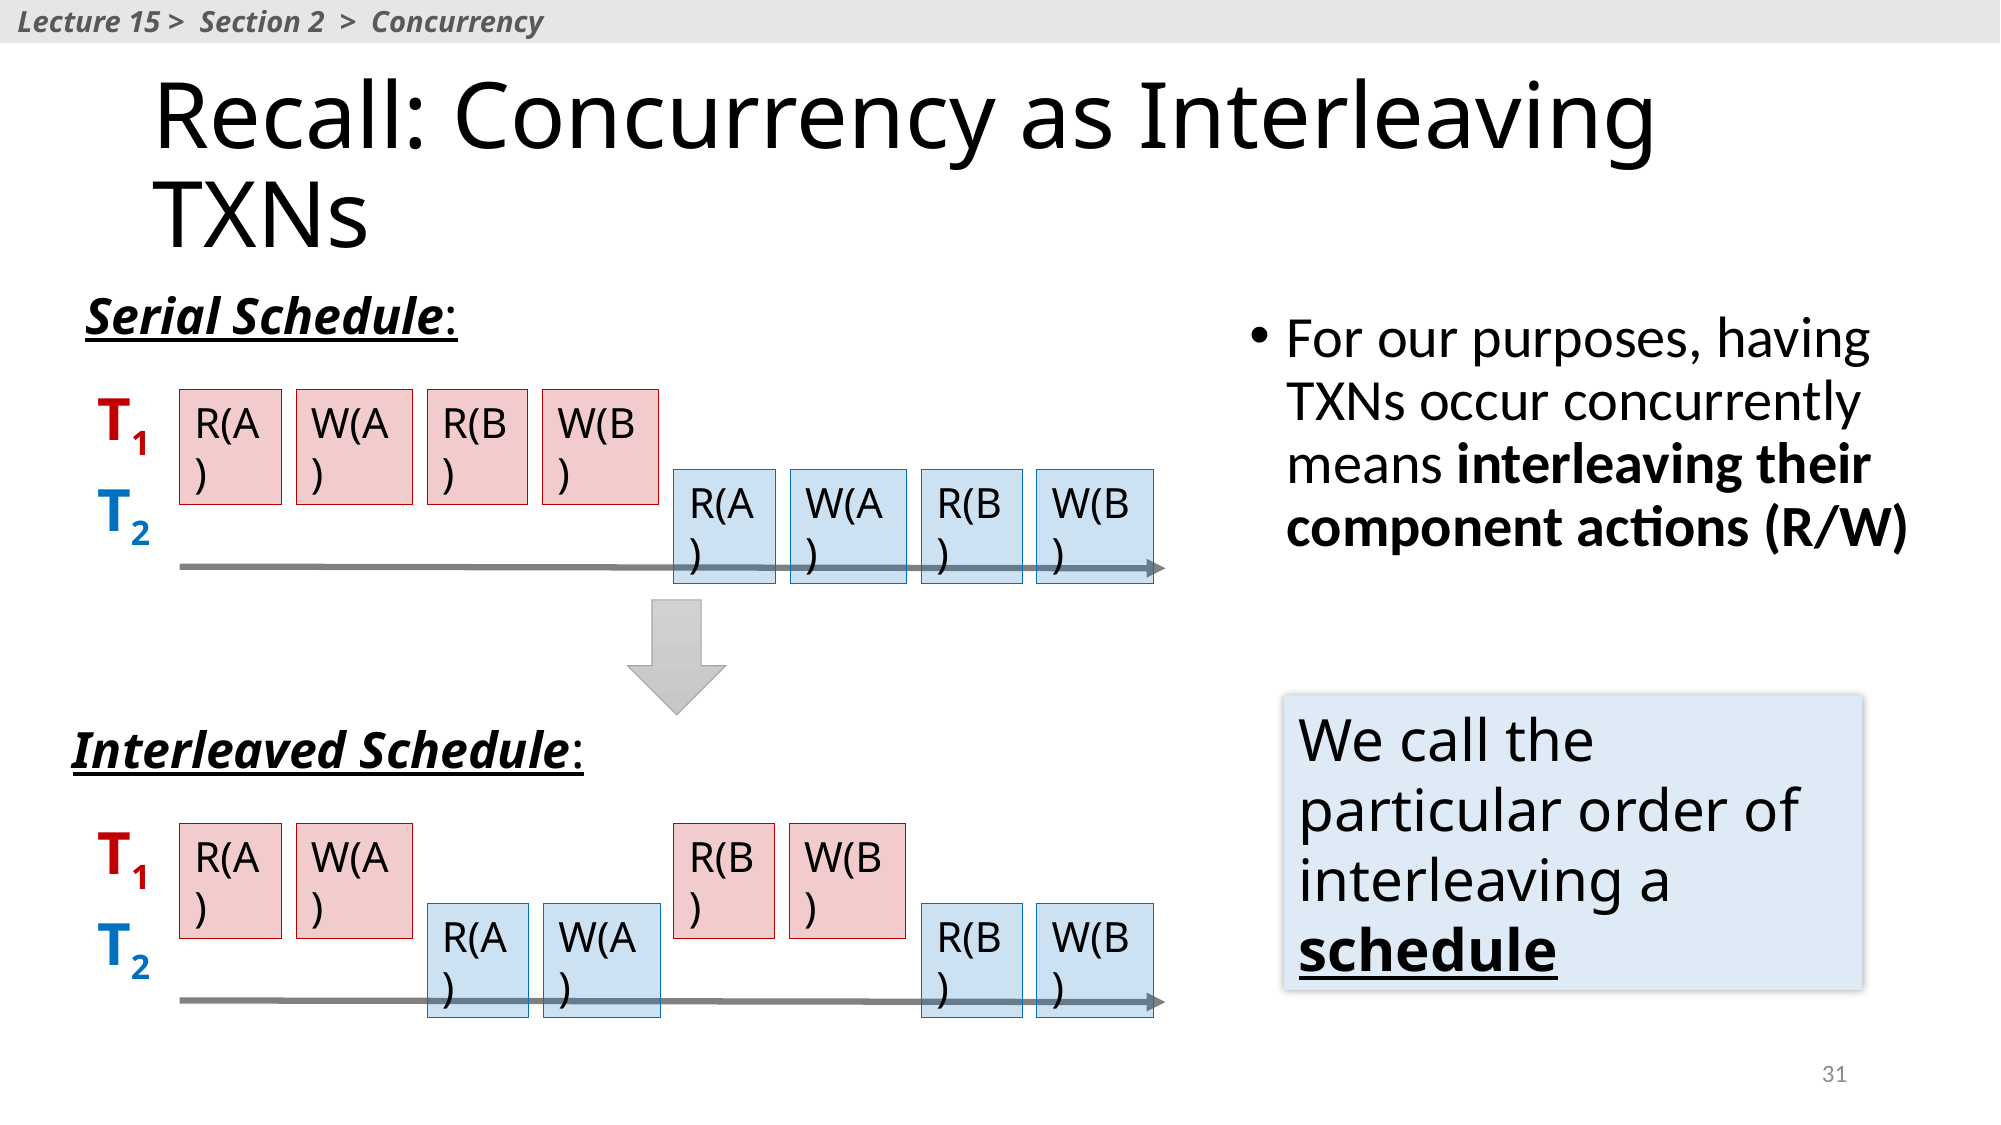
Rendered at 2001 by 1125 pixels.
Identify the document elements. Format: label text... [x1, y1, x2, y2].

text_box W(B) [1036, 469, 1154, 566]
text_box W(B) [1036, 1003, 1154, 1018]
text_box W(B) [1036, 903, 1154, 1000]
list For our purposes, having TXNs occur concurrently means interleaving their component actions (R/W) [1234, 299, 1954, 924]
text_box R(A) [179, 389, 282, 505]
text_box T2 [82, 465, 165, 560]
text_box R(B) [921, 903, 1023, 1000]
text_box W(B) [1036, 569, 1154, 584]
text_box T2 [82, 899, 165, 994]
text_box R(A) [427, 1003, 529, 1018]
text_box R(B) [921, 469, 1023, 566]
slide_number 31 [1412, 1042, 1863, 1103]
text_box W(A) [543, 903, 661, 1000]
text_box R(B) [427, 389, 528, 505]
text_box R(A) [427, 903, 529, 1000]
text_box [626, 599, 727, 716]
text_box R(A) [673, 469, 776, 566]
text_box W(A) [790, 569, 907, 584]
text_box Interleaved Schedule: [57, 711, 600, 786]
text_box W(A) [296, 389, 413, 505]
text_box R(A) [673, 569, 776, 584]
text_box W(B) [789, 823, 906, 939]
text_box Serial Schedule: [70, 277, 473, 352]
text_box R(A) [179, 823, 282, 939]
text_box W(B) [542, 389, 659, 505]
text_box We call the particular order of interleaving a schedule [1283, 695, 1863, 990]
text_box T1 [82, 808, 166, 904]
text_box R(B) [921, 569, 1023, 584]
text_box R(B) [921, 1003, 1023, 1018]
text_box R(B) [673, 823, 775, 939]
text_box W(A) [790, 469, 907, 566]
text_box W(A) [296, 823, 413, 939]
text_box T1 [82, 375, 166, 470]
text_box W(A) [543, 1003, 661, 1018]
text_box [0, 0, 2000, 47]
title Recall: Concurrency as Interleaving TXNs [137, 59, 1863, 278]
